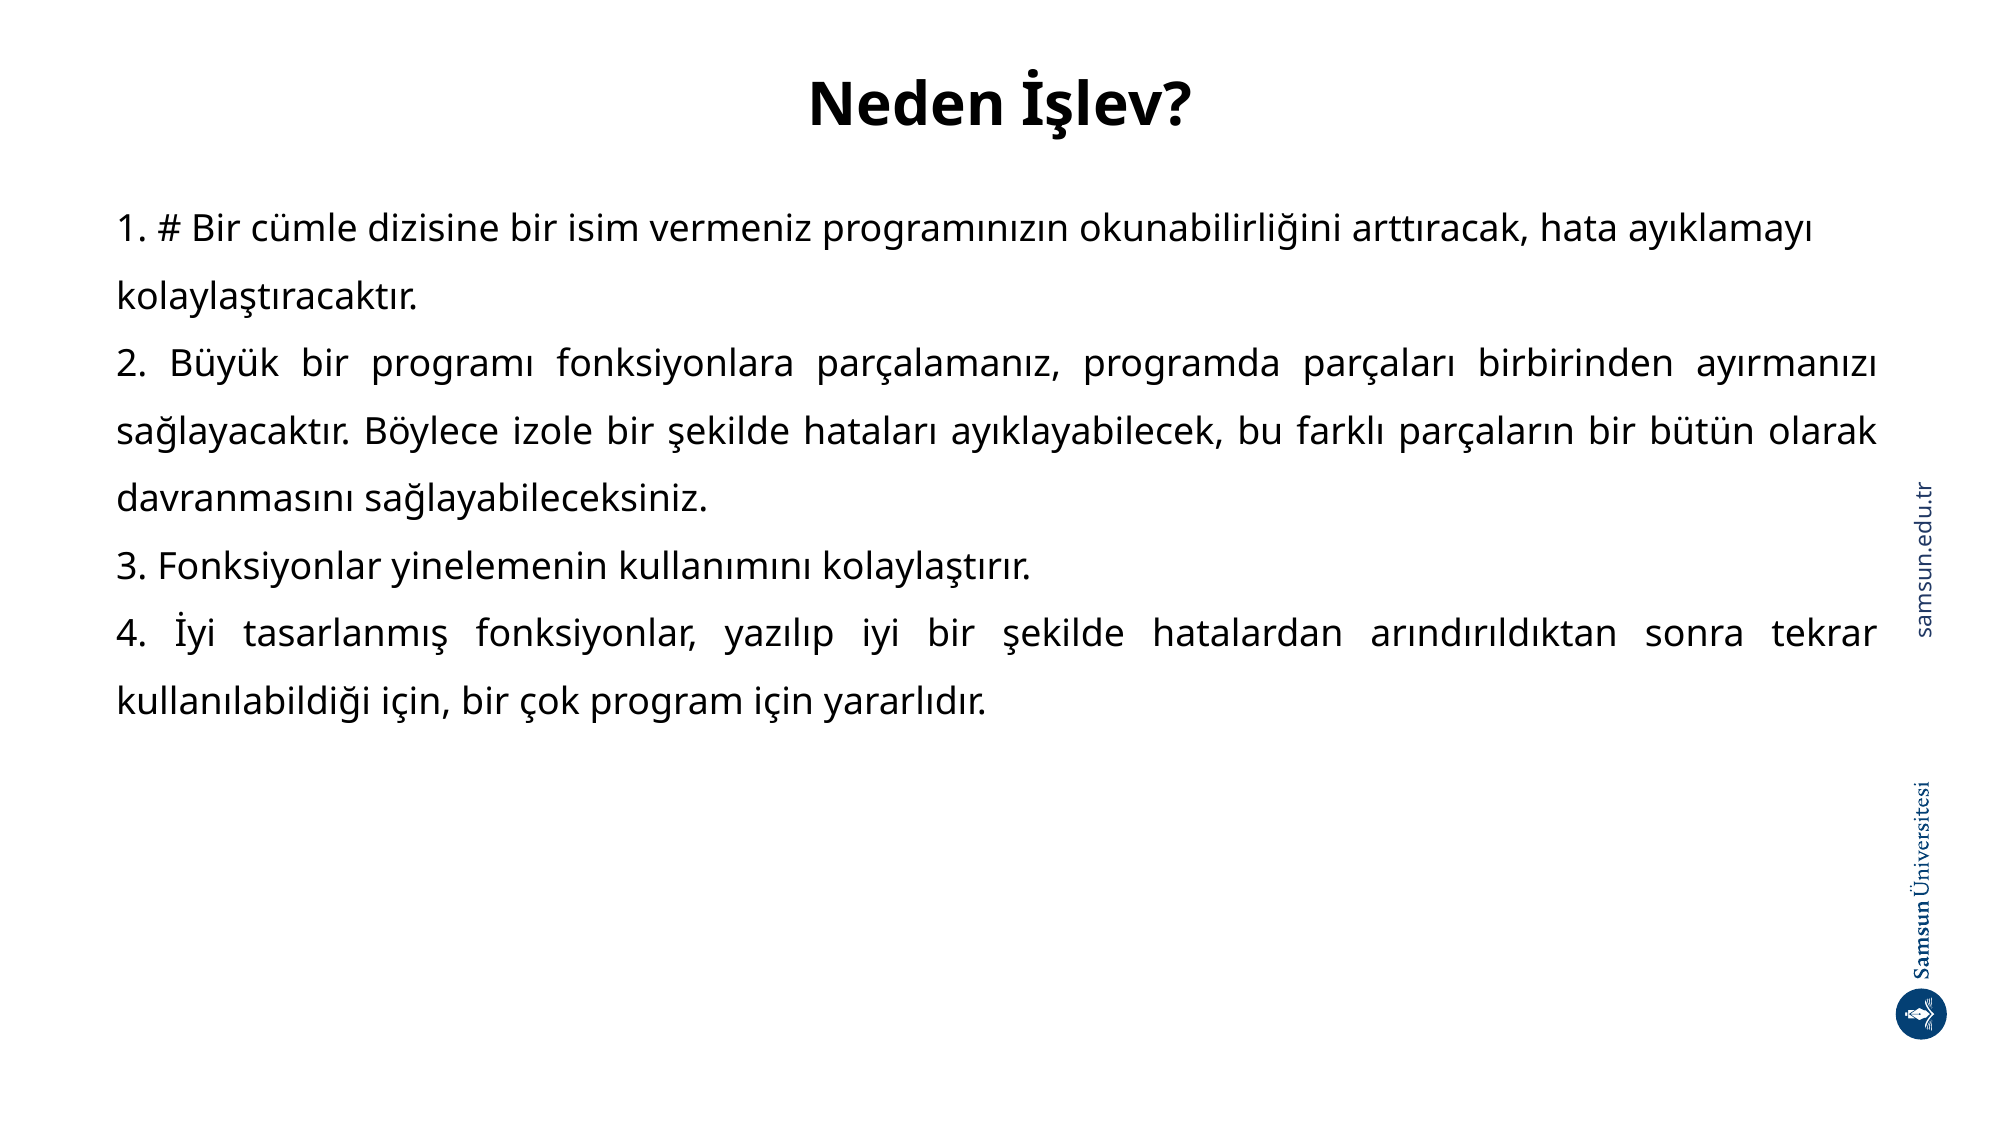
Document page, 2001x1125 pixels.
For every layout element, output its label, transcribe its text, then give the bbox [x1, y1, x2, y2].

title Neden İşlev? [105, 30, 1895, 174]
list 1. # Bir cümle dizisine bir isim vermeniz programınızın okunabilirliğini arttıracak, hata ayıklamayı kolaylaştıracaktır. 2. Büyük bir programı fonksiyonlara parçalamanız, programda parçaları birbirinden ayırmanızı sağlayacaktır. Böylece izole bir şekilde hataları ayıklayabilecek, bu farklı parçaların bir bütün olarak davranmasını sağlayabileceksiniz. 3. Fonksiyonlar yinelemenin kullanımını kolaylaştırır. 4. İyi tasarlanmış fonksiyonlar, yazılıp iyi bir şekilde hatalardan arındırıldıktan sonra tekrar kullanılabildiği için, bir çok program için yararlıdır. [101, 174, 1895, 1056]
